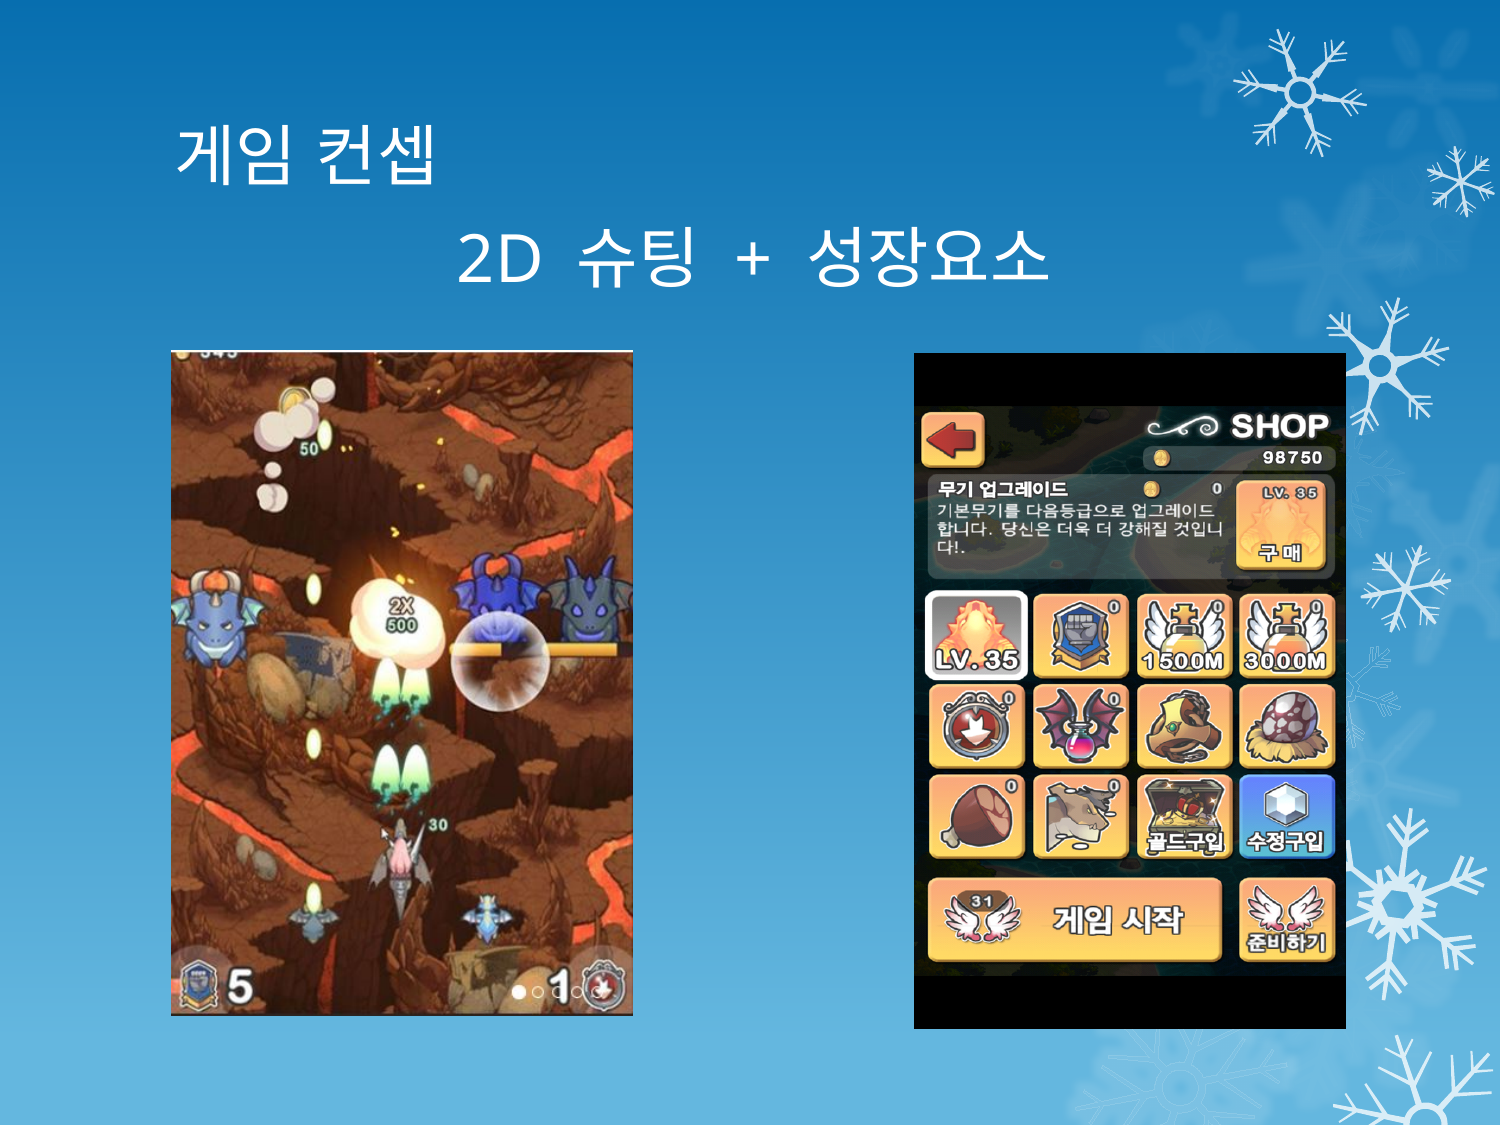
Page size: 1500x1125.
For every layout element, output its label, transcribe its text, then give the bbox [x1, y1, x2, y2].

picture [914, 353, 1346, 1030]
title 게임 컨셉 [159, 78, 1329, 230]
text_box 2D 슈팅 + 성장요소 [441, 179, 1500, 332]
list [170, 350, 633, 1017]
